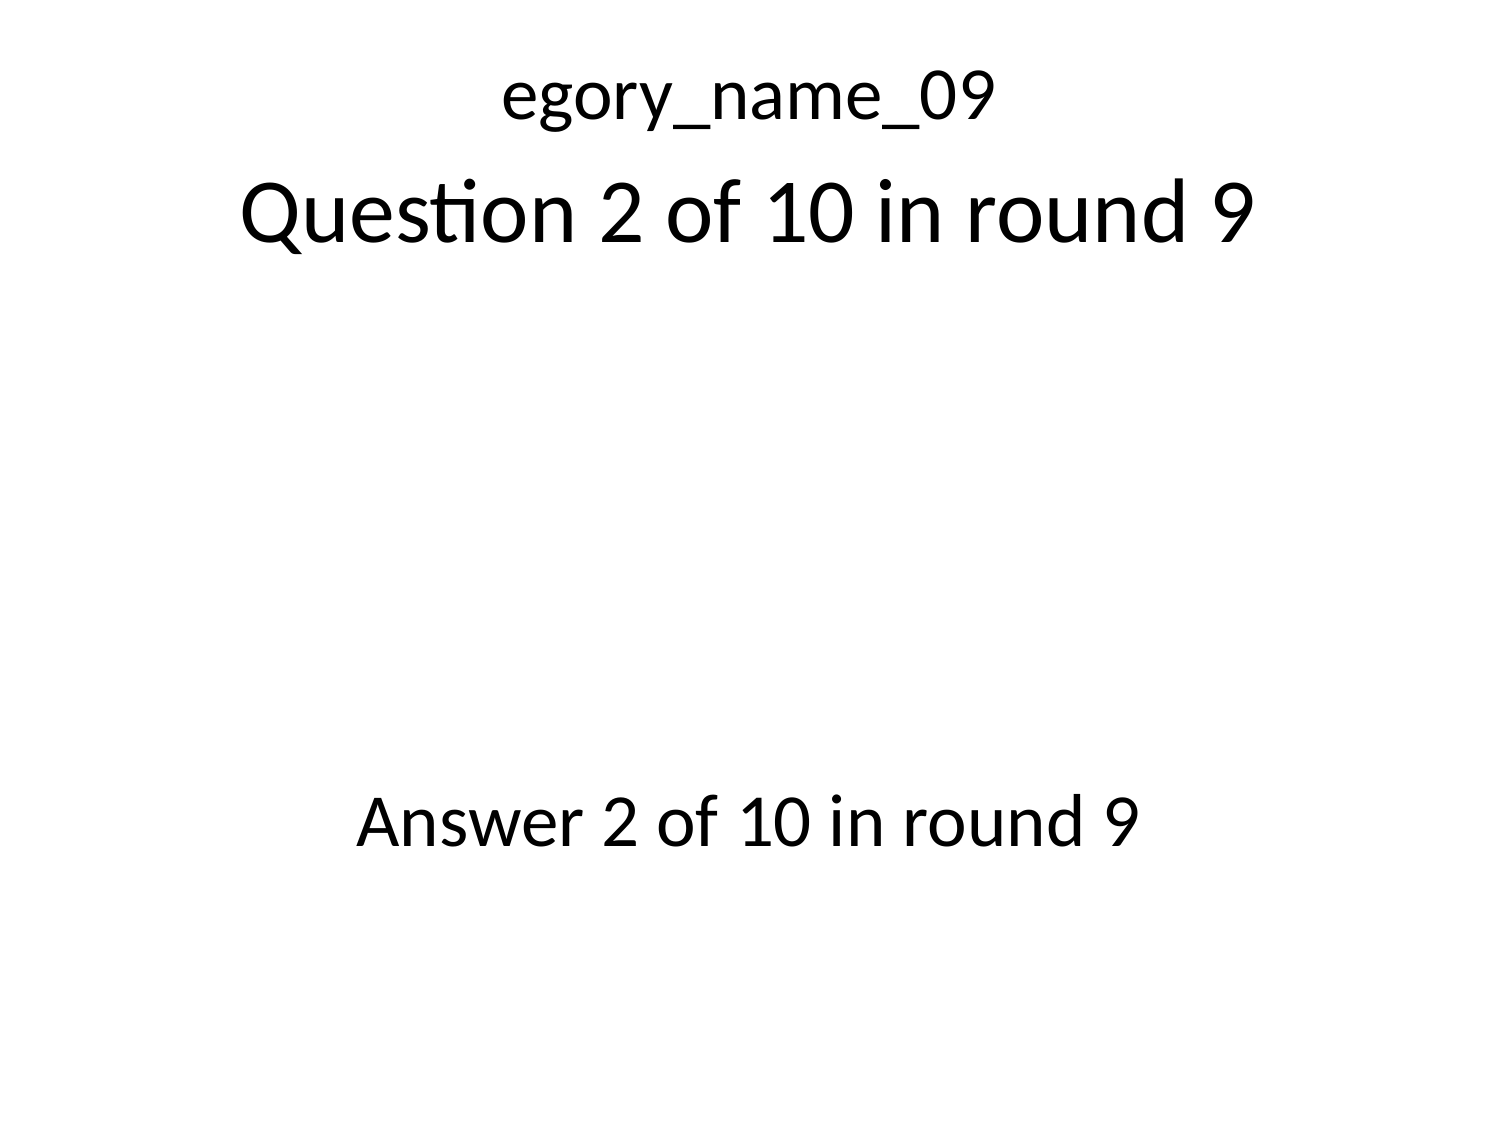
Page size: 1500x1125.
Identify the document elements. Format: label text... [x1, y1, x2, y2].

text_box Question 2 of 10 in round 9 [35, 143, 1463, 764]
text_box Answer 2 of 10 in round 9 [35, 764, 1463, 921]
text_box egory_name_09 [35, 37, 1463, 143]
